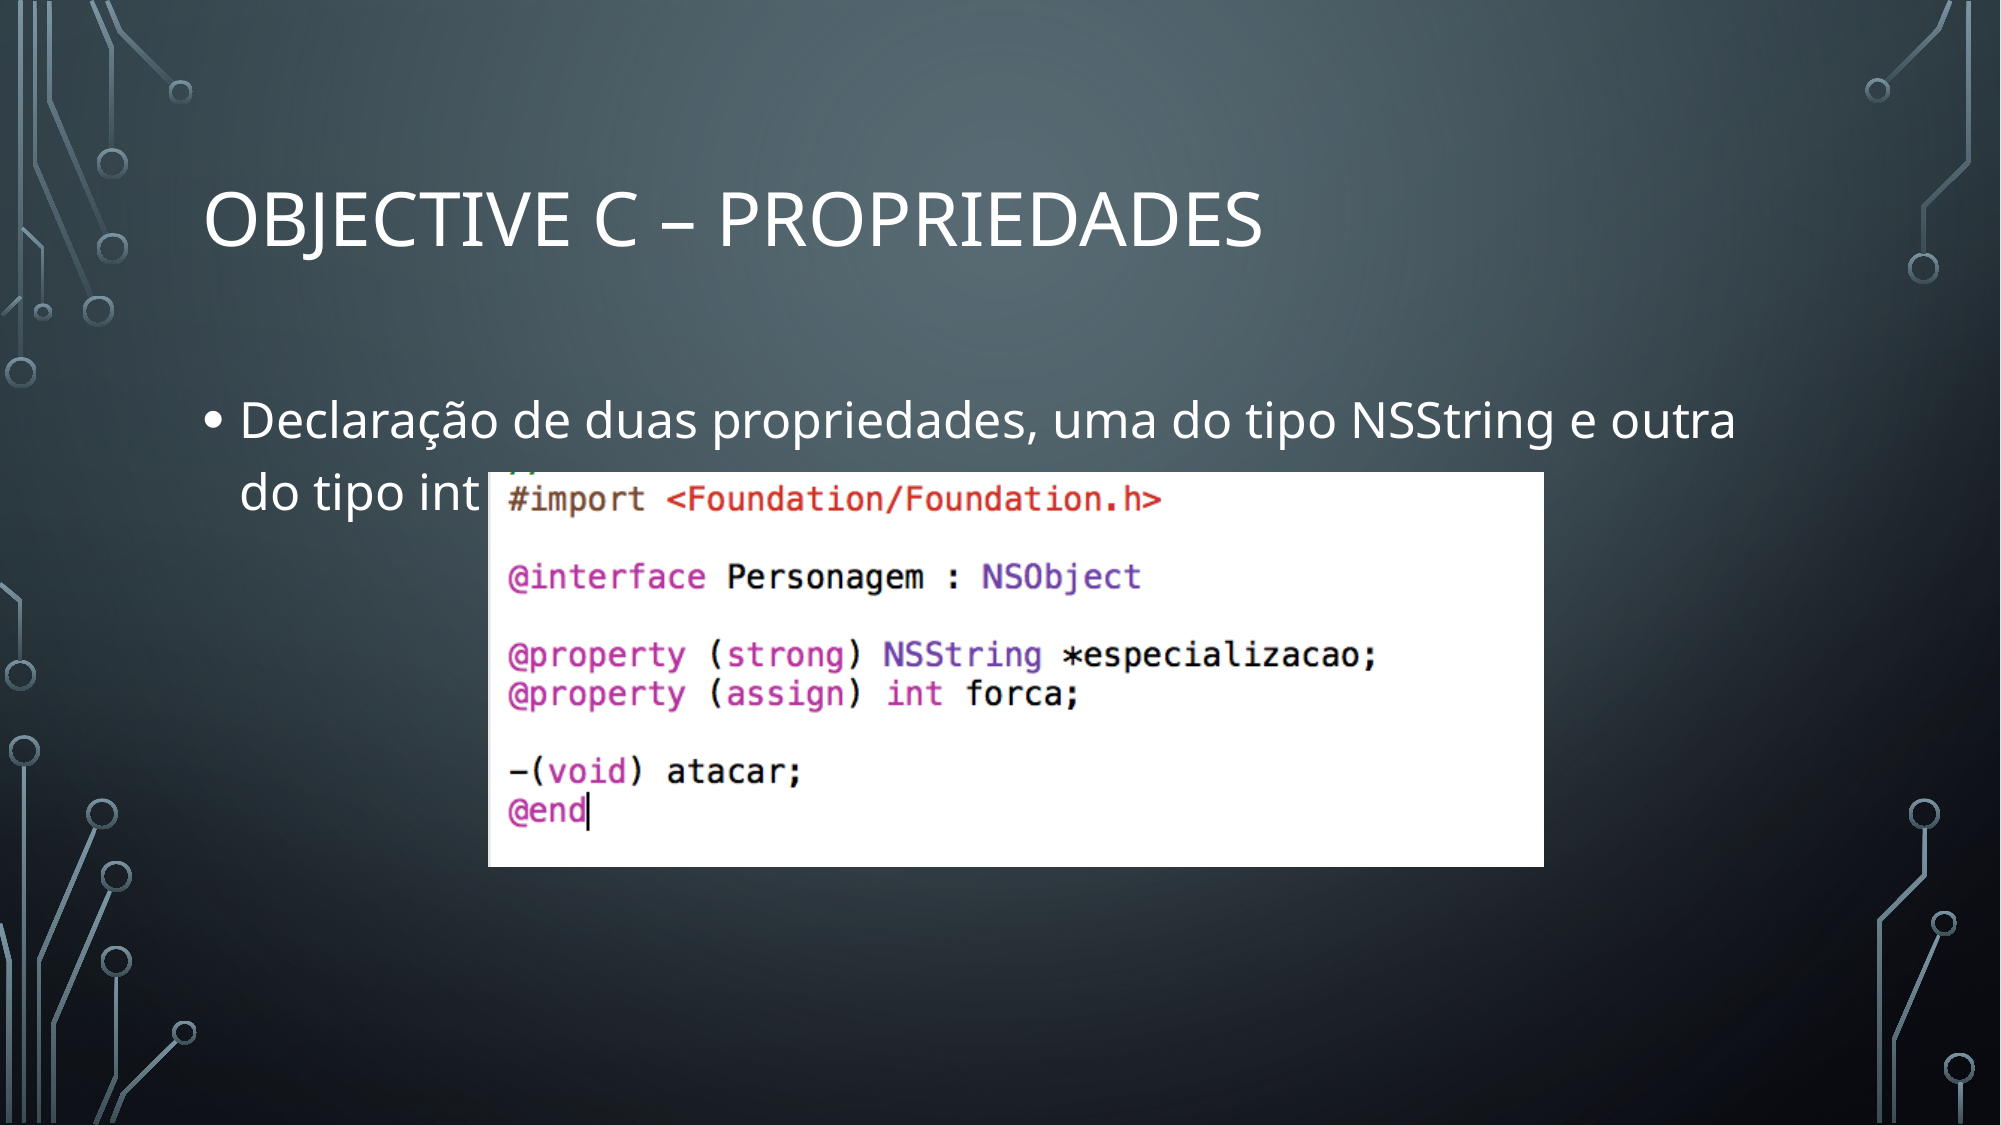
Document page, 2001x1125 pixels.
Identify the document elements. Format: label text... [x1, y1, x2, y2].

title Objective c – propriedades [187, 101, 1845, 344]
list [488, 472, 1544, 868]
text_box Declaração de duas propriedades, uma do tipo NSString e outra do tipo int [187, 368, 1813, 950]
